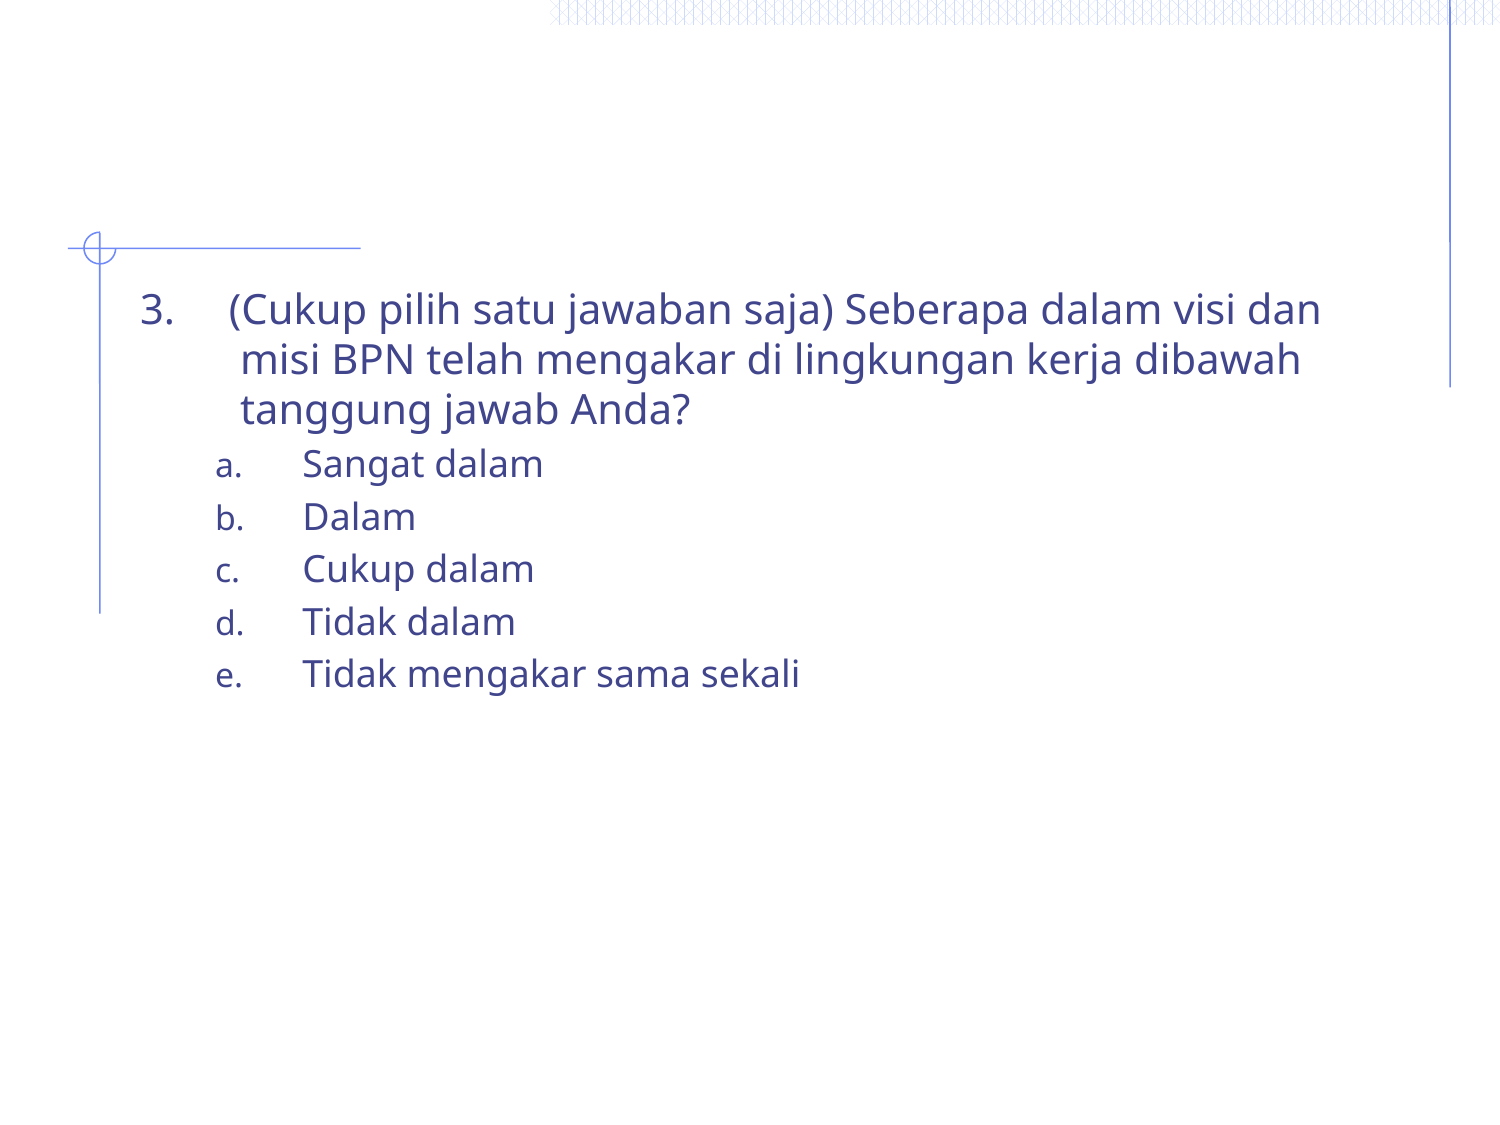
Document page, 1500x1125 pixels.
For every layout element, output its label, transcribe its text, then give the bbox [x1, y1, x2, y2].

list 3. (Cukup pilih satu jawaban saja) Seberapa dalam visi dan misi BPN telah mengakar di lingkungan kerja dibawah tanggung jawab Anda? Sangat dalam Dalam Cukup dalam Tidak dalam Tidak mengakar sama sekali [124, 274, 1401, 951]
